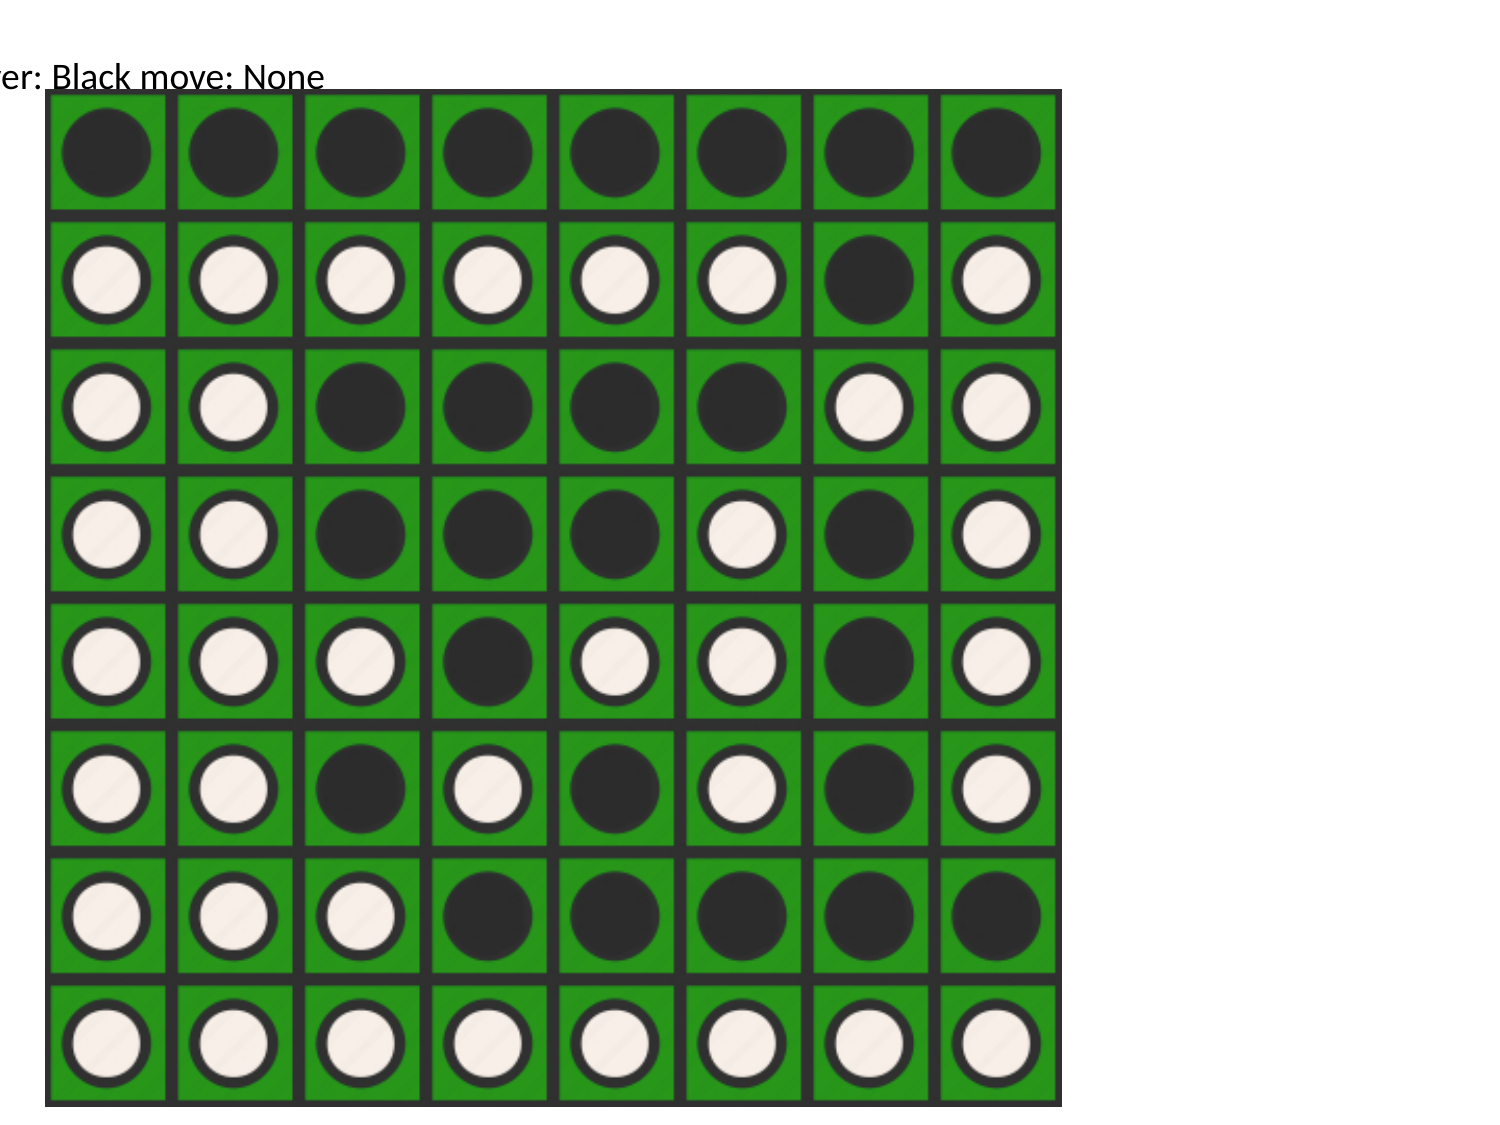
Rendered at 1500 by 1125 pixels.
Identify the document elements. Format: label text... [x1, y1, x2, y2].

text_box turn: 61 player: Black move: None [0, 44, 341, 105]
picture [44, 89, 1062, 1107]
